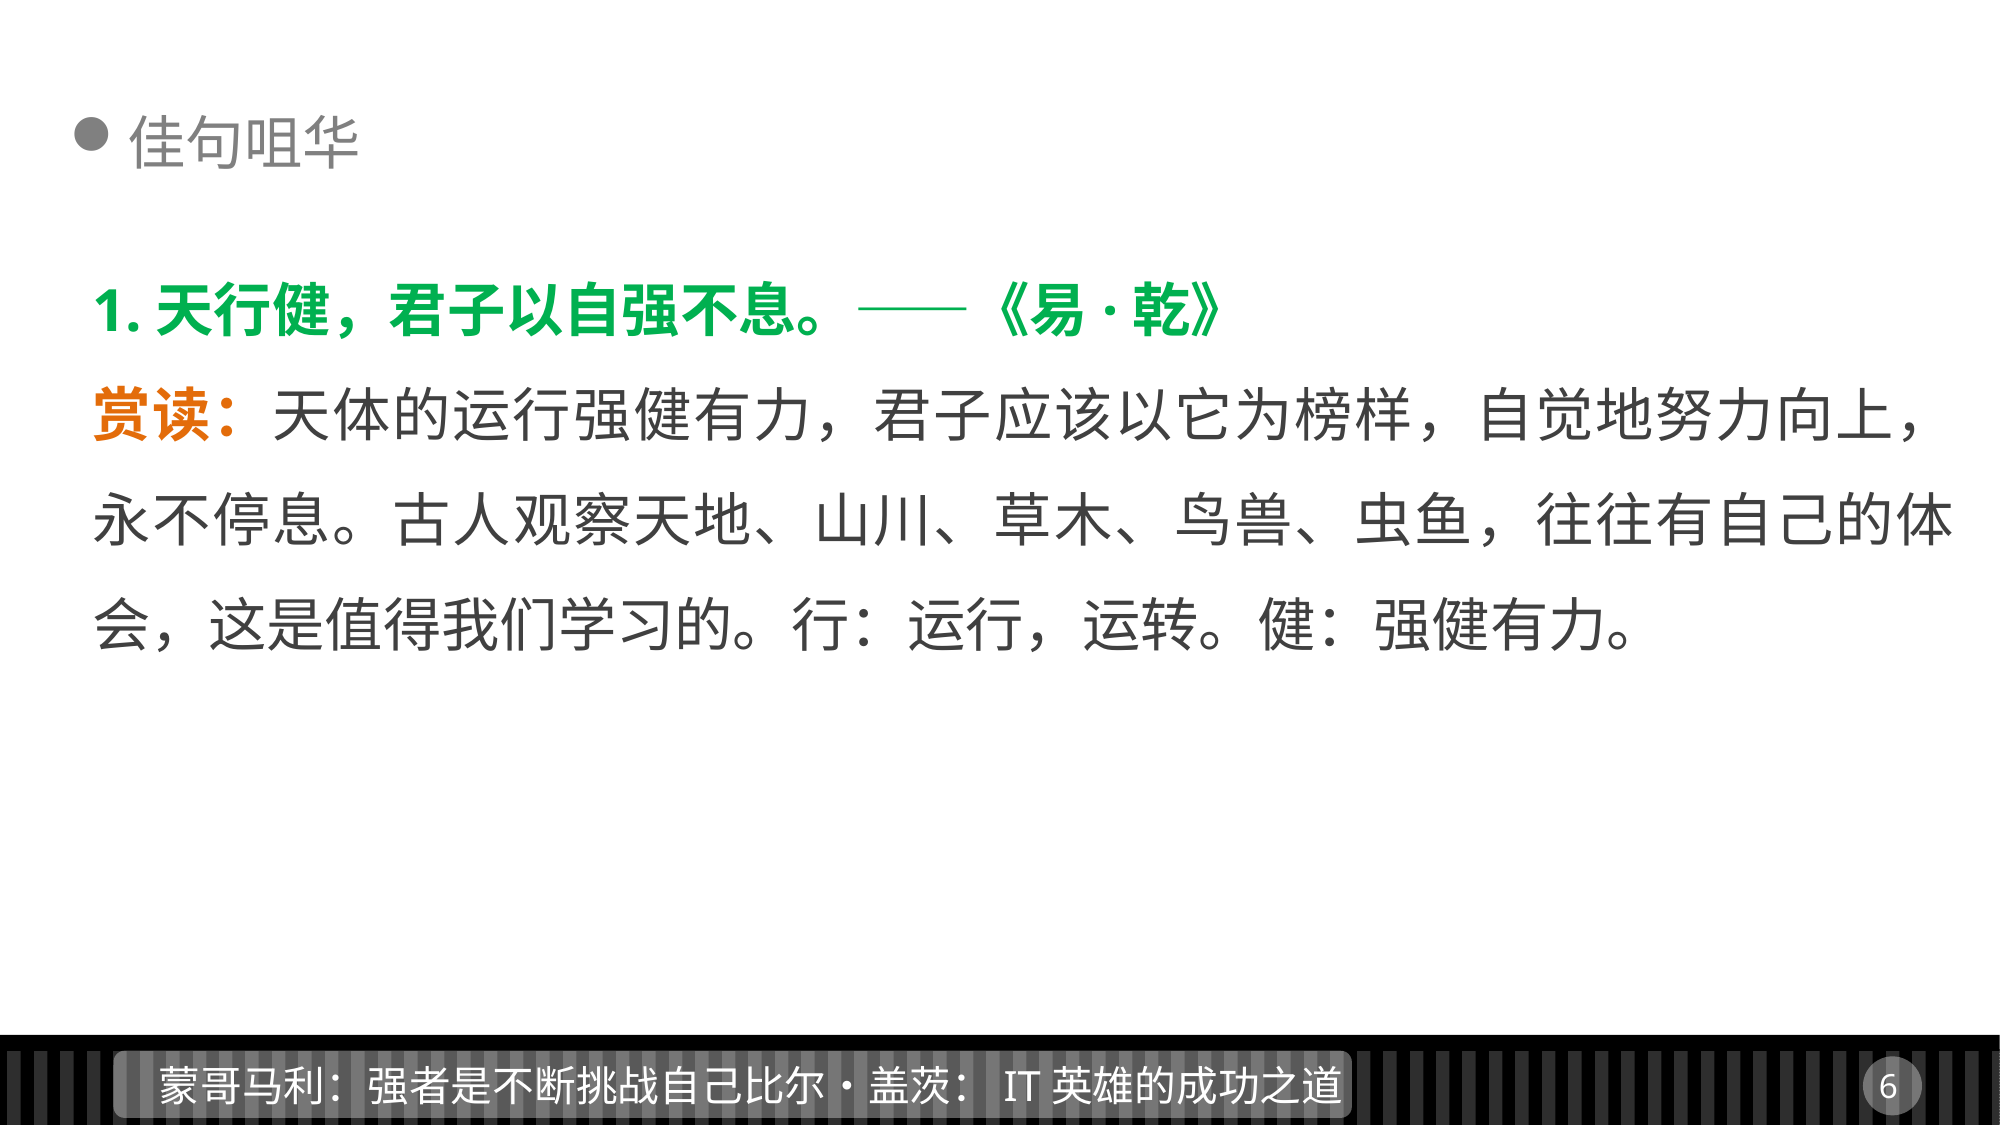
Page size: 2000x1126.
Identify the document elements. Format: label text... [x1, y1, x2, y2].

text_box 佳句咀华 [54, 77, 460, 184]
text_box 1.天行健，君子以自强不息。——《易·乾》 赏读：天体的运行强健有力，君子应该以它为榜样，自觉地努力向上，永不停息。古人观察天地、山川、草木、鸟兽、虫鱼，往往有自己的体会，这是值得我们学习的。行：运行，运转。健：强健有力。 [77, 231, 1969, 666]
